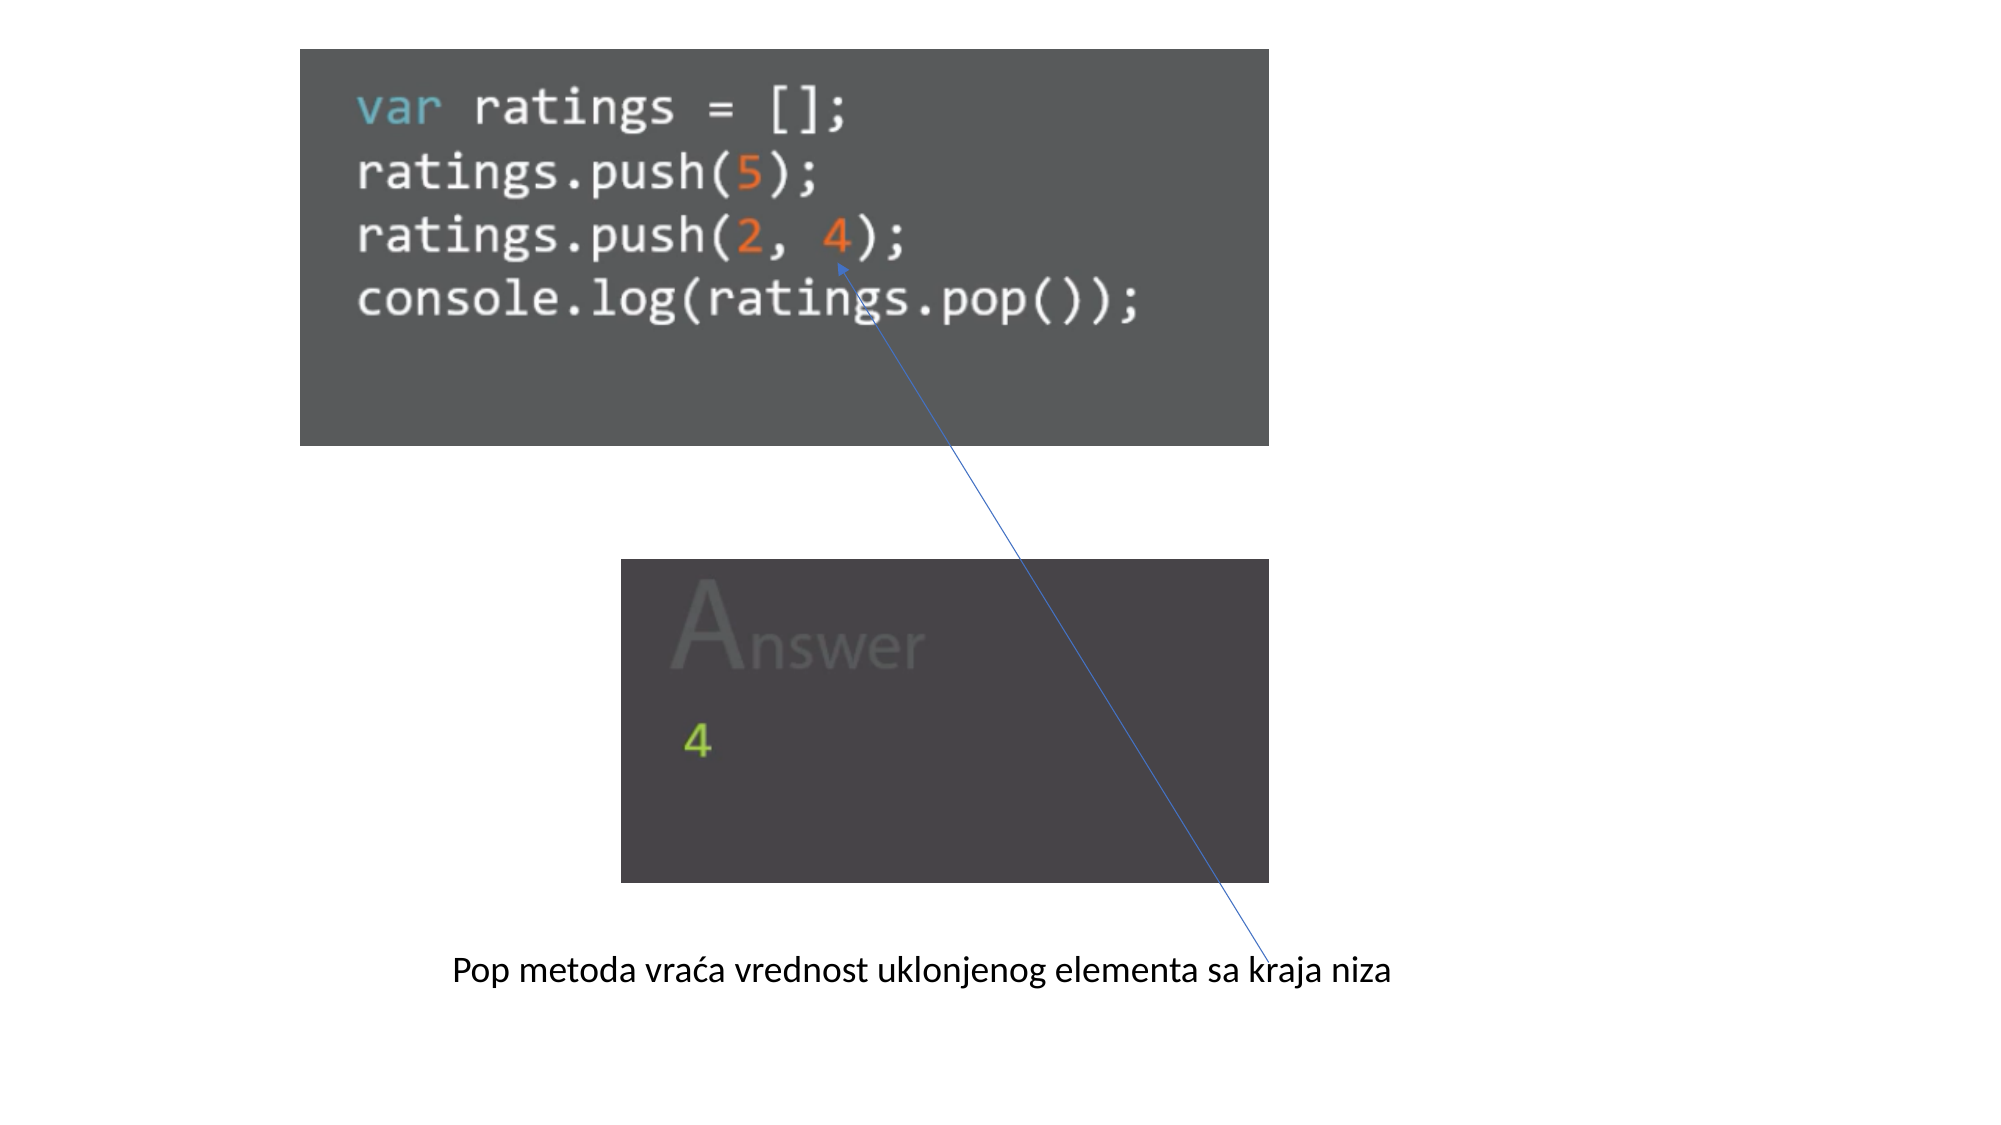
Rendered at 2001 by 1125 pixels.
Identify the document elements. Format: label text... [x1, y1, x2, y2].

picture [621, 559, 837, 883]
picture [299, 49, 1269, 446]
text_box Pop metoda vraća vrednost uklonjenog elementa sa kraja niza [437, 937, 1450, 998]
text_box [837, 262, 1269, 963]
